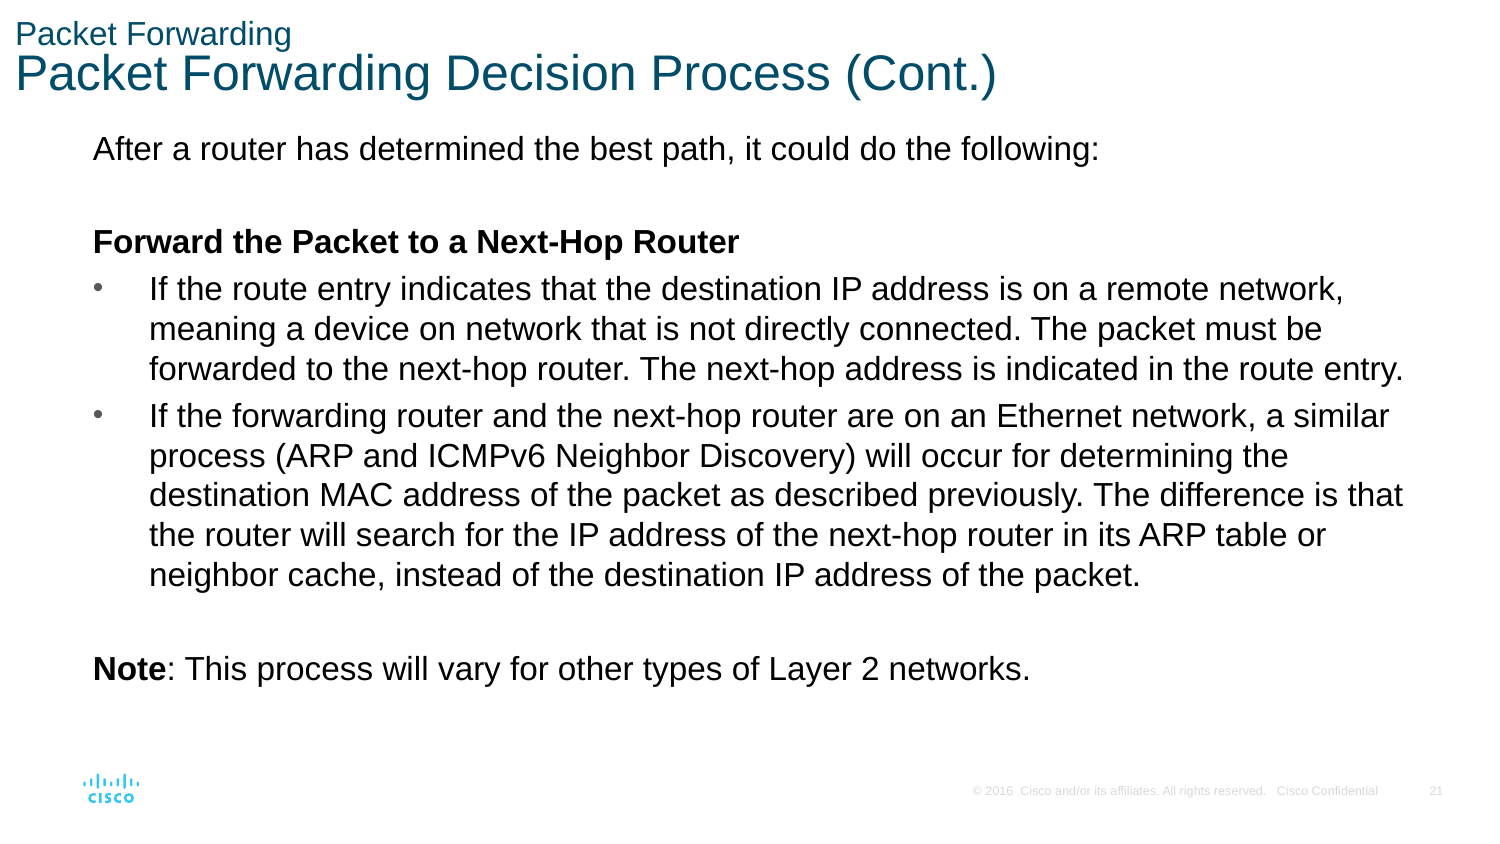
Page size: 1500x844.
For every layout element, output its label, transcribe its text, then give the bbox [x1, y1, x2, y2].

title Packet Forwarding Packet Forwarding Decision Process (Cont.) [0, 0, 1369, 121]
list After a router has determined the best path, it could do the following: Forward the Packet to a Next-Hop Router If the route entry indicates that the destination IP address is on a remote network, meaning a device on network that is not directly connected. The packet must be forwarded to the next-hop router. The next-hop address is indicated in the route entry. If the forwarding router and the next-hop router are on an Ethernet network, a similar process (ARP and ICMPv6 Neighbor Discovery) will occur for determining the destination MAC address of the packet as described previously. The difference is that the router will search for the IP address of the next-hop router in its ARP table or neighbor cache, instead of the destination IP address of the packet. Note: This process will vary for other types of Layer 2 networks. [77, 120, 1437, 726]
